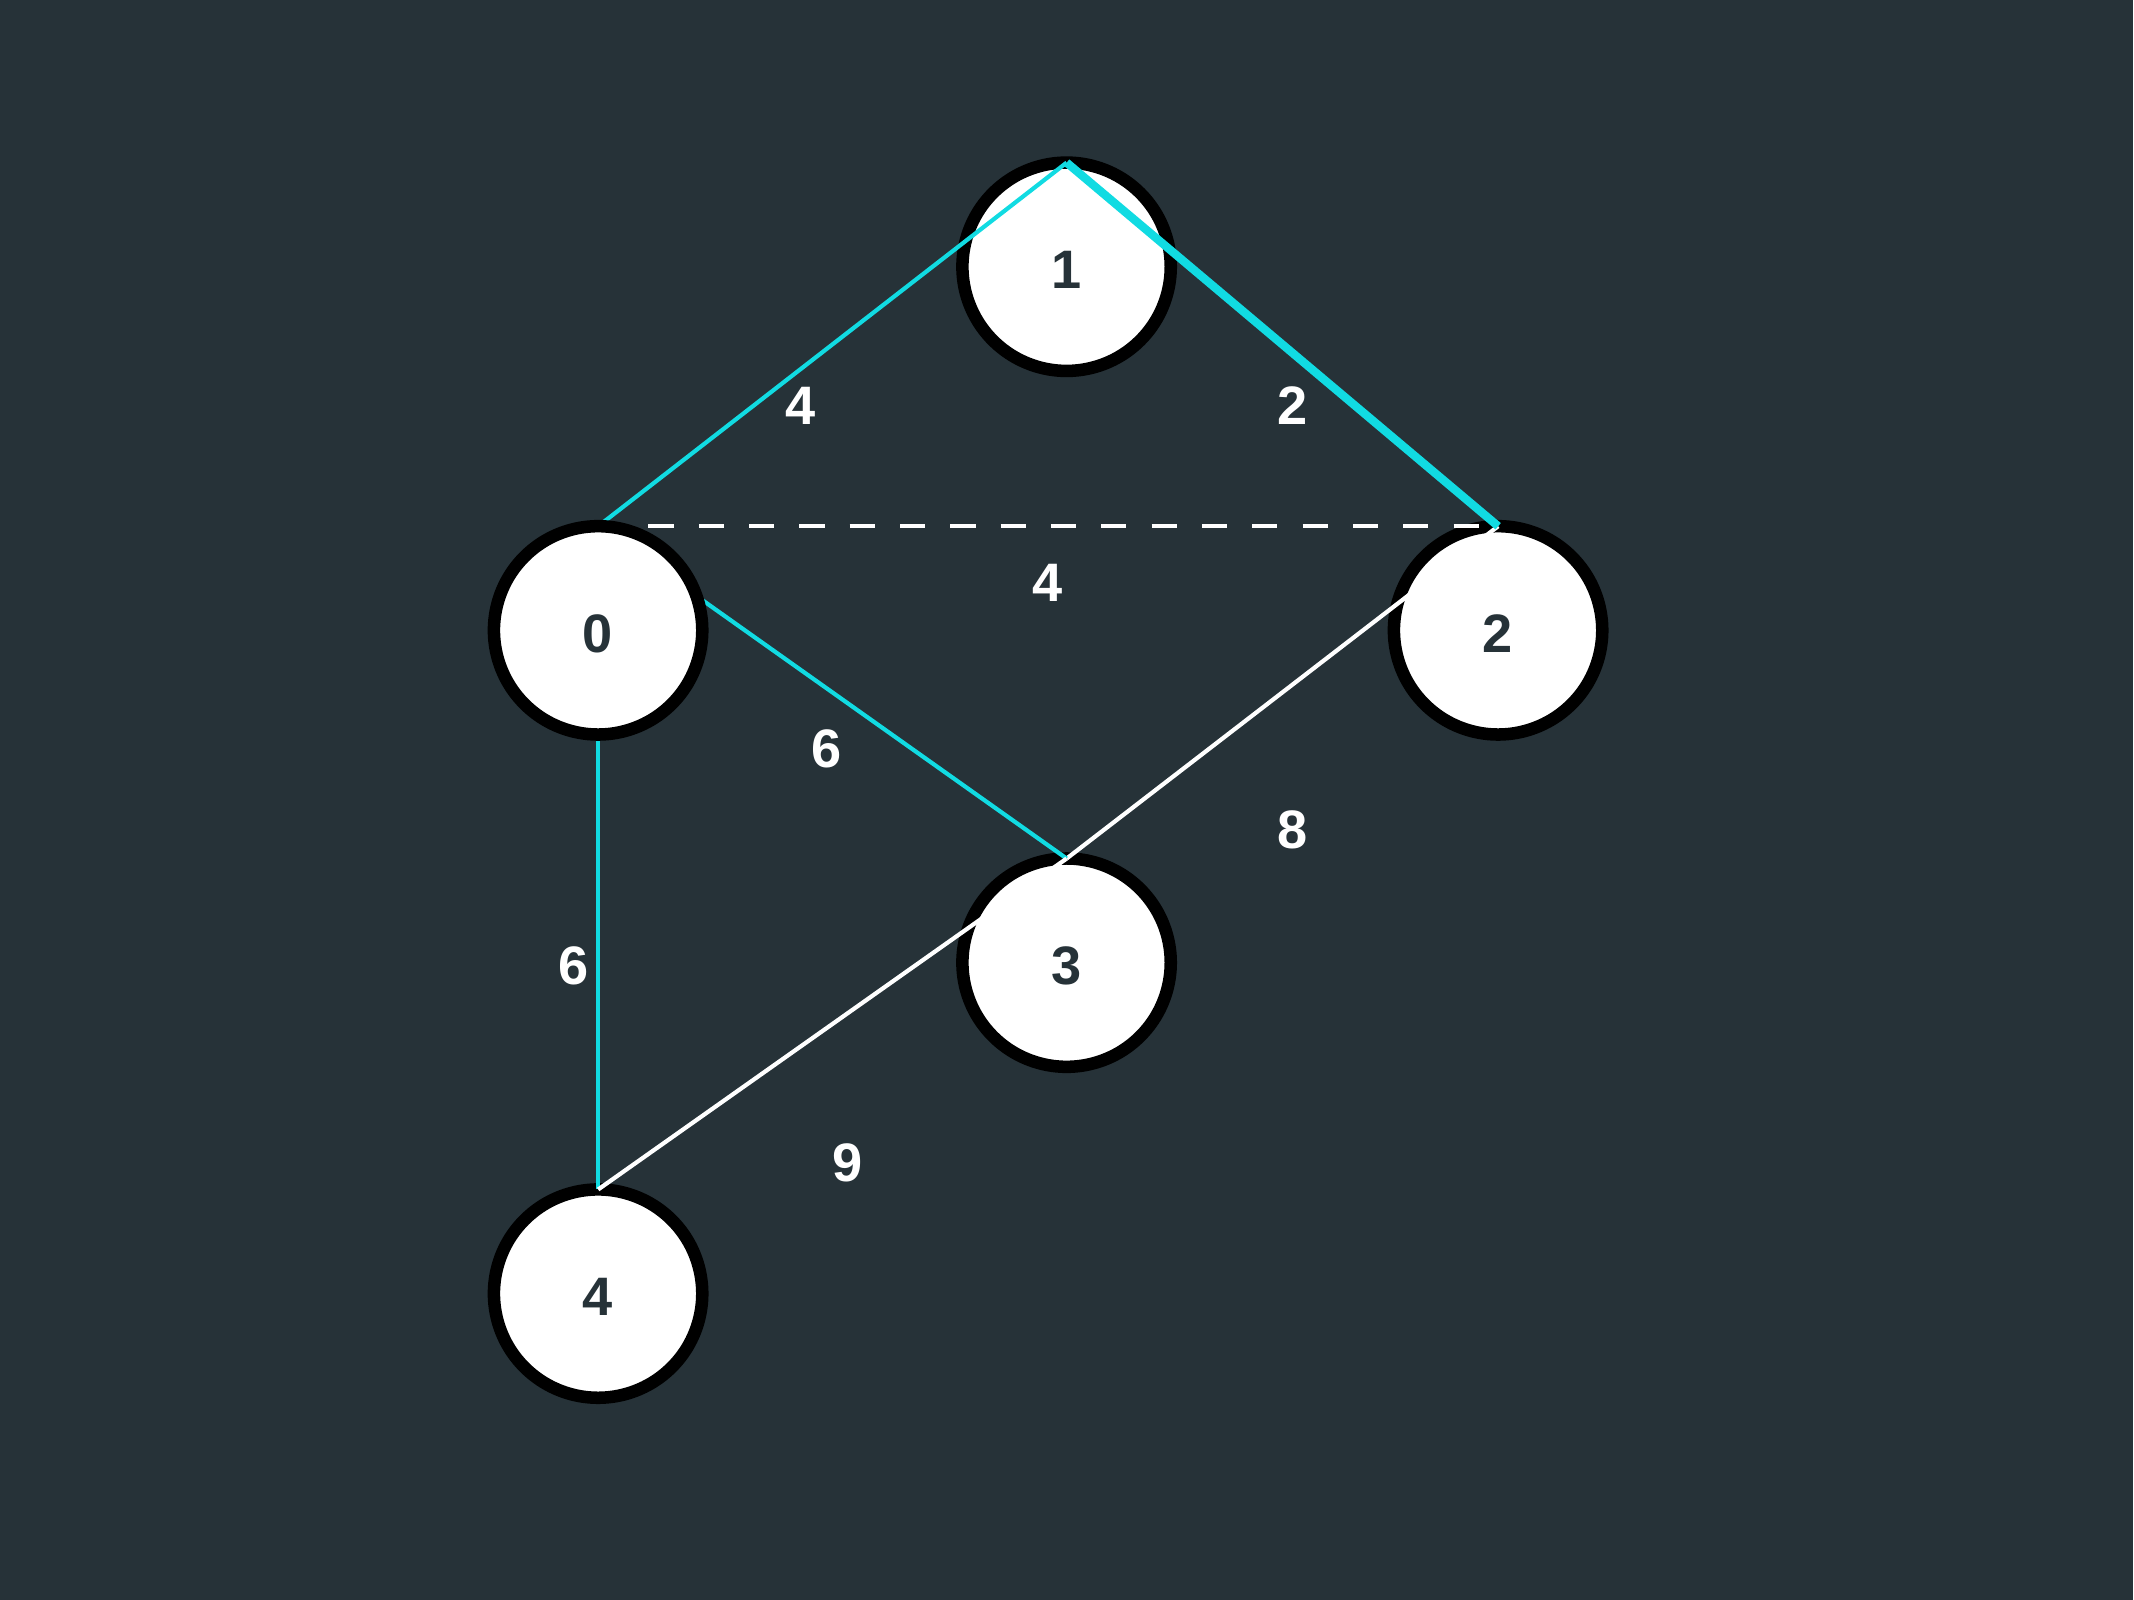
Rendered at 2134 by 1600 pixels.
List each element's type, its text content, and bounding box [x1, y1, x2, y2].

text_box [1067, 631, 1499, 963]
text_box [597, 962, 1067, 1294]
text_box [962, 168, 1171, 266]
text_box 1 [1043, 226, 1091, 266]
text_box [966, 162, 1062, 237]
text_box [597, 630, 1067, 962]
text_box 4 [574, 1252, 622, 1335]
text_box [597, 266, 1066, 630]
text_box 6 [550, 921, 597, 1004]
text_box [493, 1189, 703, 1398]
text_box [1499, 526, 1603, 735]
text_box [1067, 963, 1171, 1067]
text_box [1066, 266, 1499, 631]
text_box 2 [1499, 589, 1522, 672]
text_box 0 [493, 526, 597, 735]
text_box 3 [1067, 963, 1091, 1004]
text_box [1074, 162, 1168, 241]
